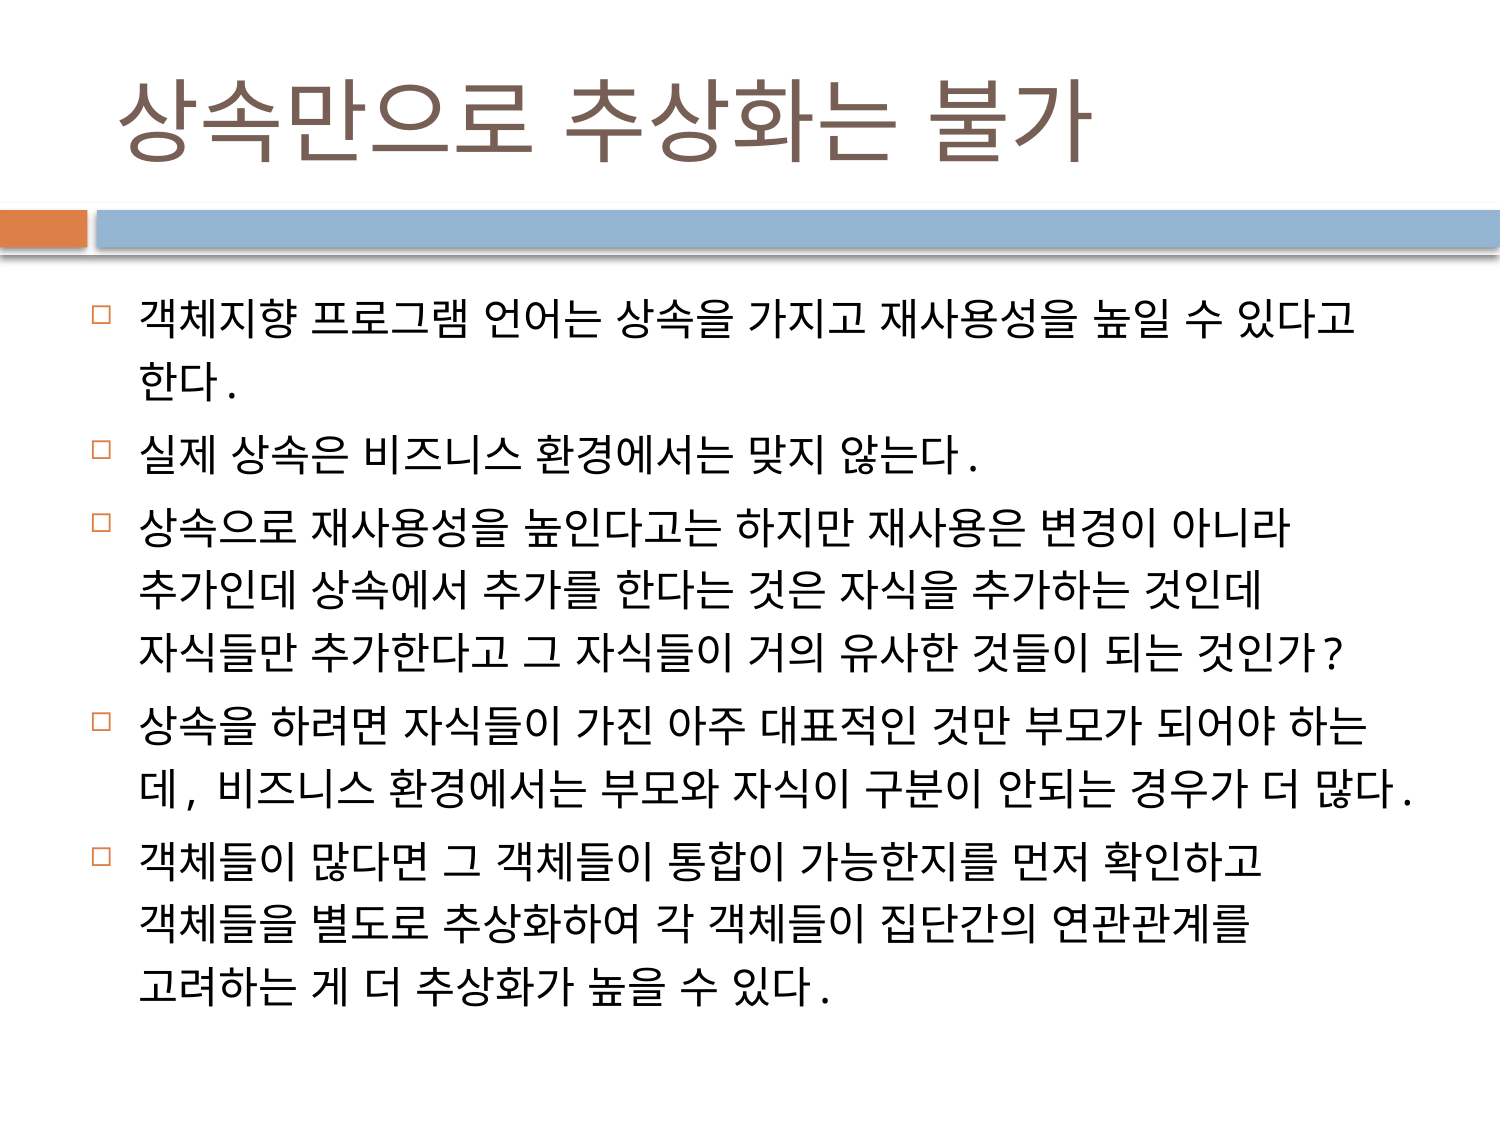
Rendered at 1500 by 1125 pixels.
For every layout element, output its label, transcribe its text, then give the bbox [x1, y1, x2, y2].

list 객체지향 프로그램 언어는 상속을 가지고 재사용성을 높일 수 있다고 한다. 실제 상속은 비즈니스 환경에서는 맞지 않는다. 상속으로 재사용성을 높인다고는 하지만 재사용은 변경이 아니라 추가인데 상속에서 추가를 한다는 것은 자식을 추가하는 것인데 자식들만 추가한다고 그 자식들이 거의 유사한 것들이 되는 것인가? 상속을 하려면 자식들이 가진 아주 대표적인 것만 부모가 되어야 하는데, 비즈니스 환경에서는 부모와 자식이 구분이 안되는 경우가 더 많다. 객체들이 많다면 그 객체들이 통합이 가능한지를 먼저 확인하고 객체들을 별도로 추상화하여 각 객체들이 집단간의 연관관계를 고려하는 게 더 추상화가 높을 수 있다. [75, 274, 1425, 1071]
title 상속만으로 추상화는 불가 [100, 37, 1438, 200]
